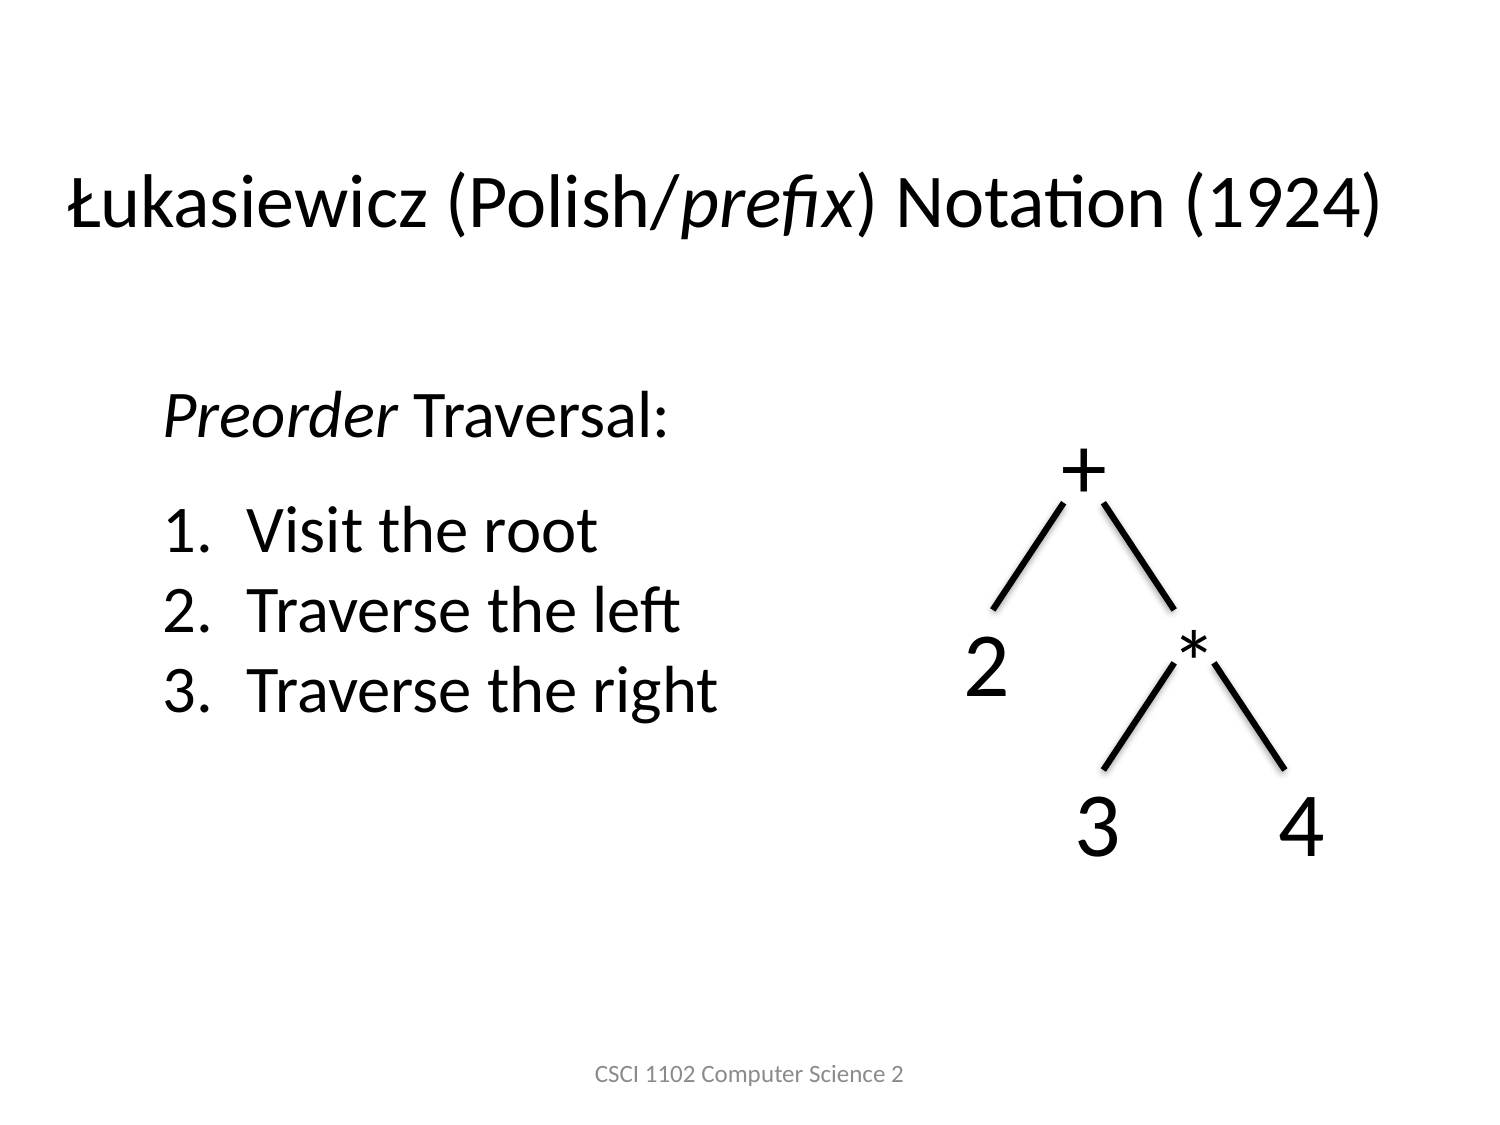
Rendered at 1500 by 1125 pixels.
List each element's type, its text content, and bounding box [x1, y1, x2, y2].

title Łukasiewicz (Polish/prefix) Notation (1924) [50, 103, 1401, 292]
text_box Preorder Traversal: Visit the root Traverse the left Traverse the right [147, 363, 735, 733]
footer CSCI 1102 Computer Science 2 [512, 1042, 988, 1103]
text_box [948, 399, 1342, 885]
